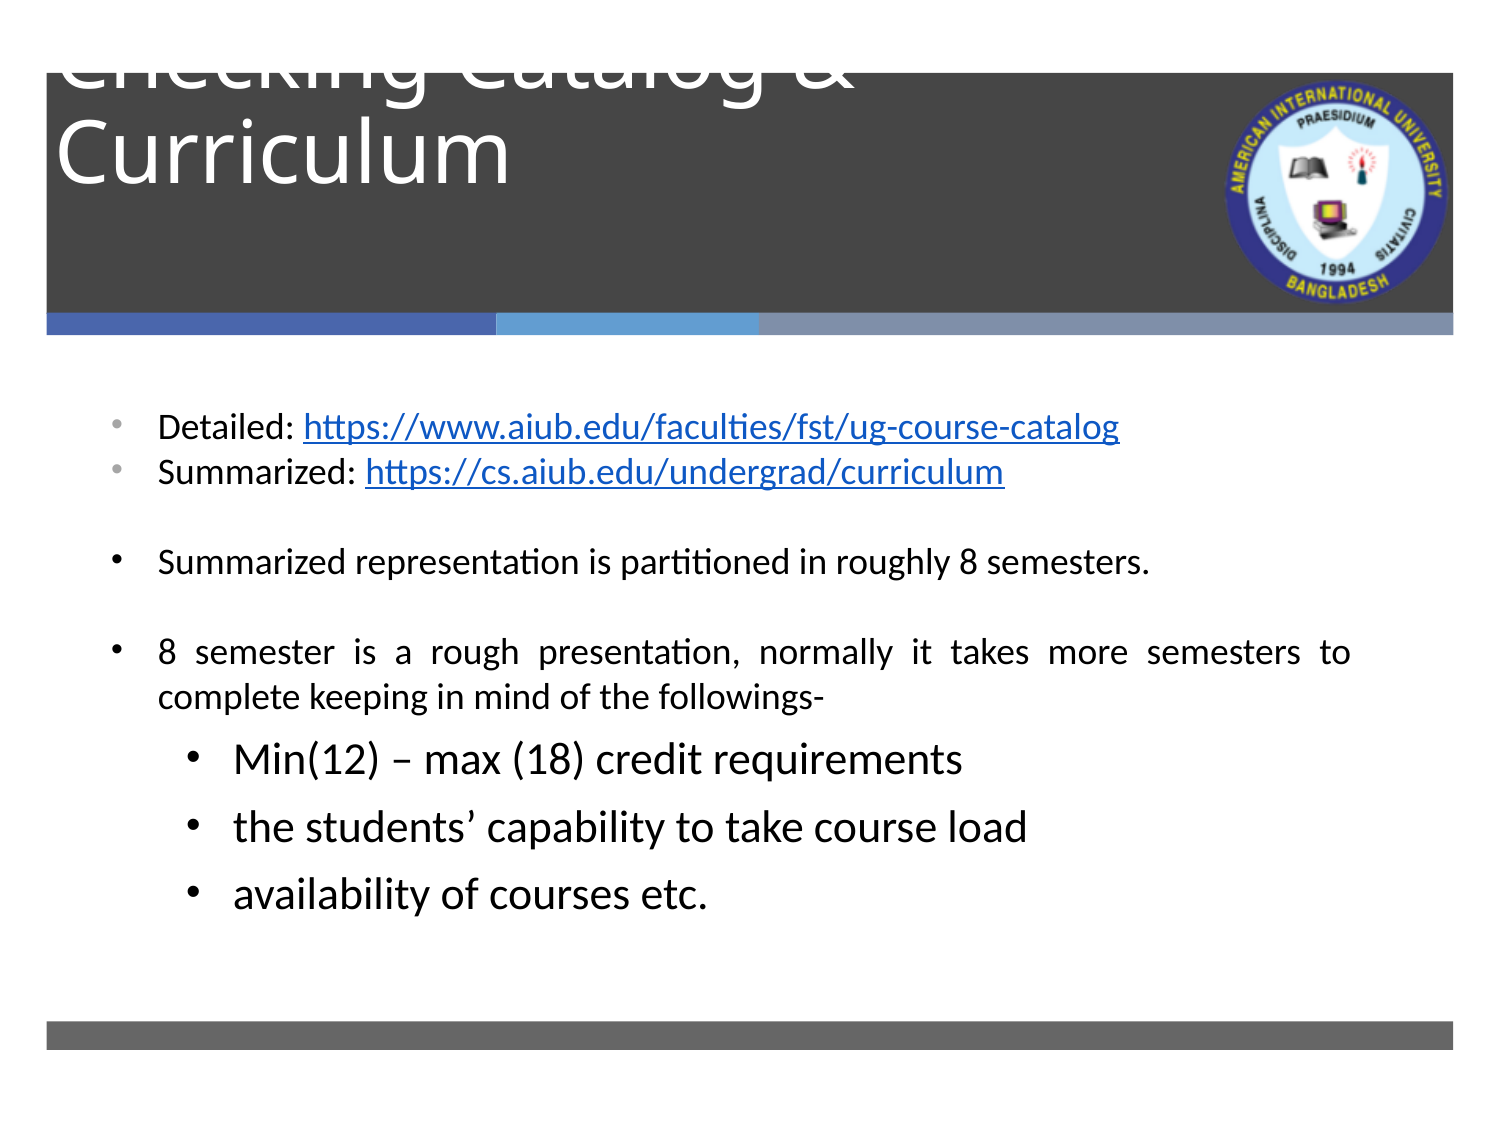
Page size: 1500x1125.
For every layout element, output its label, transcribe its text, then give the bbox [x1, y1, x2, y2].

title Checking Catalog & Curriculum [39, 30, 1321, 209]
picture [1220, 75, 1454, 310]
subtitle Detailed: https://www.aiub.edu/faculties/fst/ug-course-catalog Summarized: https://cs.aiub.edu/undergrad/curriculum Summarized representation is partitioned in roughly 8 semesters. 8 semester is a rough presentation, normally it takes more semesters to complete keeping in mind of the followings- Min(12) – max (18) credit requirements the students’ capability to take course load availability of courses etc. [95, 349, 1368, 937]
